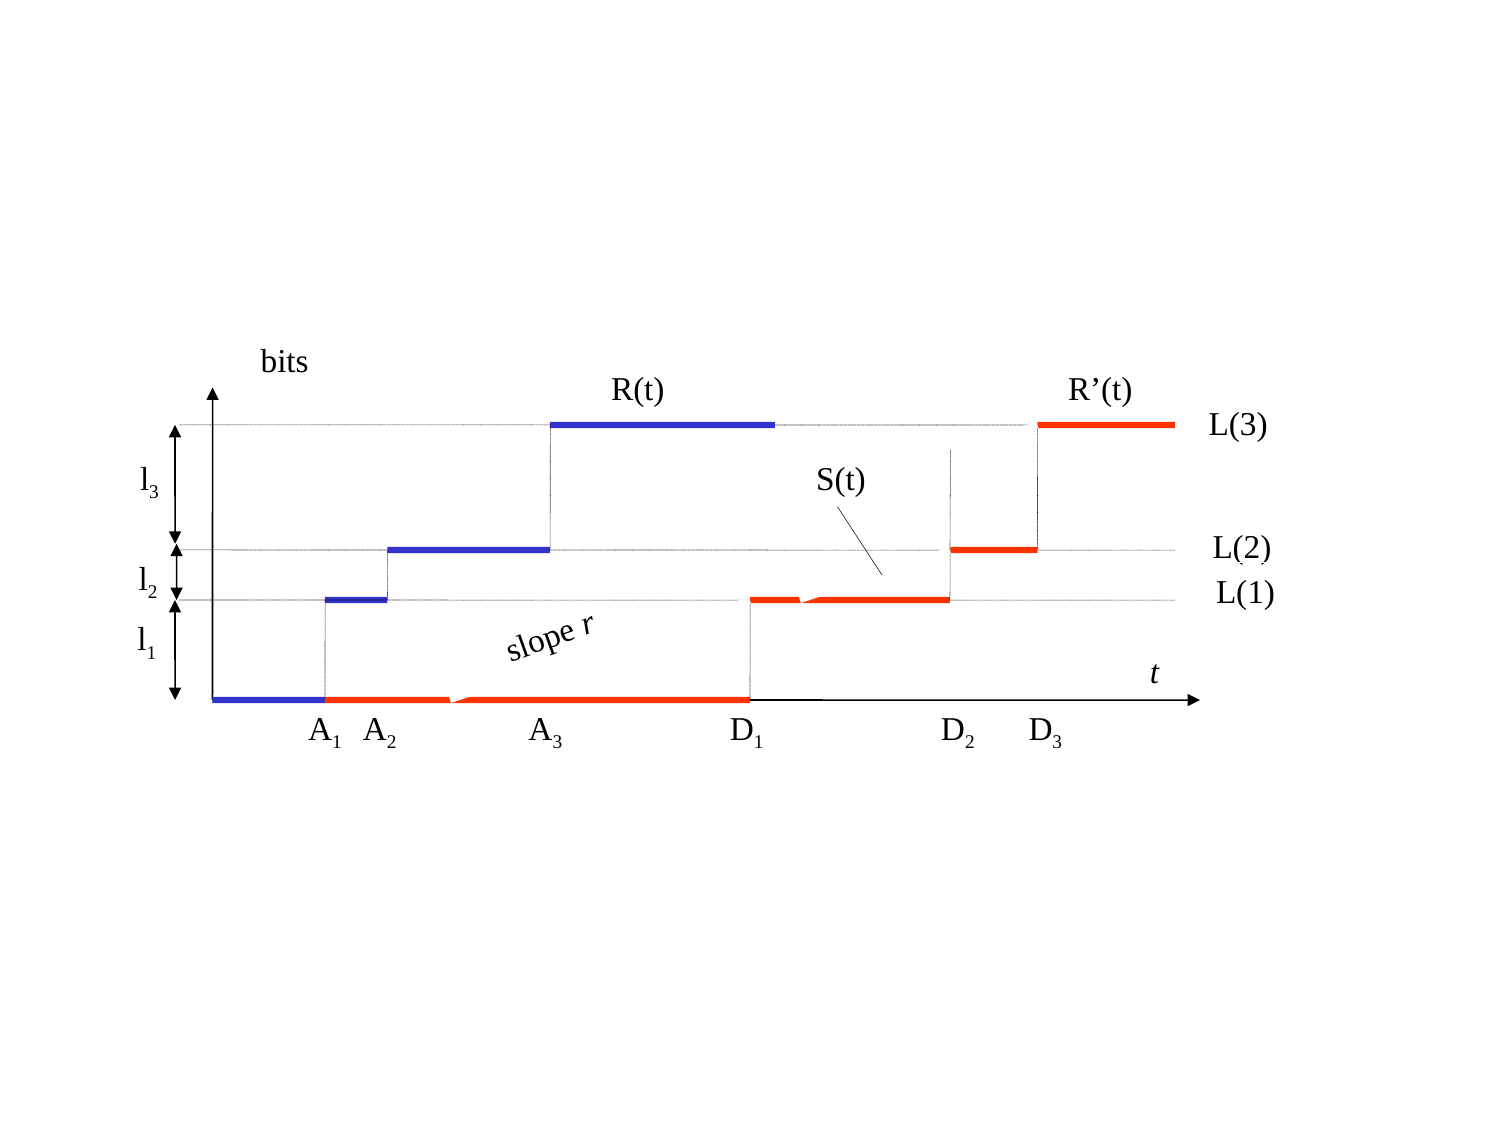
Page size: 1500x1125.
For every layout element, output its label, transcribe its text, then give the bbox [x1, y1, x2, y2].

text_box D3 [1013, 701, 1077, 761]
text_box A1 [293, 701, 347, 761]
text_box L(2) [1197, 518, 1287, 573]
text_box L(1) [1201, 562, 1290, 618]
text_box L(3) [1193, 394, 1283, 450]
text_box [168, 600, 182, 700]
text_box bits [245, 331, 324, 387]
text_box [751, 693, 1201, 707]
text_box S(t) [801, 449, 881, 505]
text_box t [1134, 643, 1174, 698]
text_box l2 [123, 549, 173, 611]
text_box R’(t) [1053, 360, 1148, 415]
text_box [170, 543, 183, 601]
text_box l3 [125, 450, 174, 511]
text_box D2 [926, 701, 990, 761]
text_box A3 [513, 701, 577, 761]
text_box slope r [483, 588, 616, 681]
text_box A2 [347, 701, 412, 761]
text_box [168, 424, 182, 544]
text_box R(t) [596, 360, 680, 415]
text_box D1 [715, 701, 779, 761]
text_box l1 [122, 610, 172, 671]
text_box [206, 387, 219, 424]
